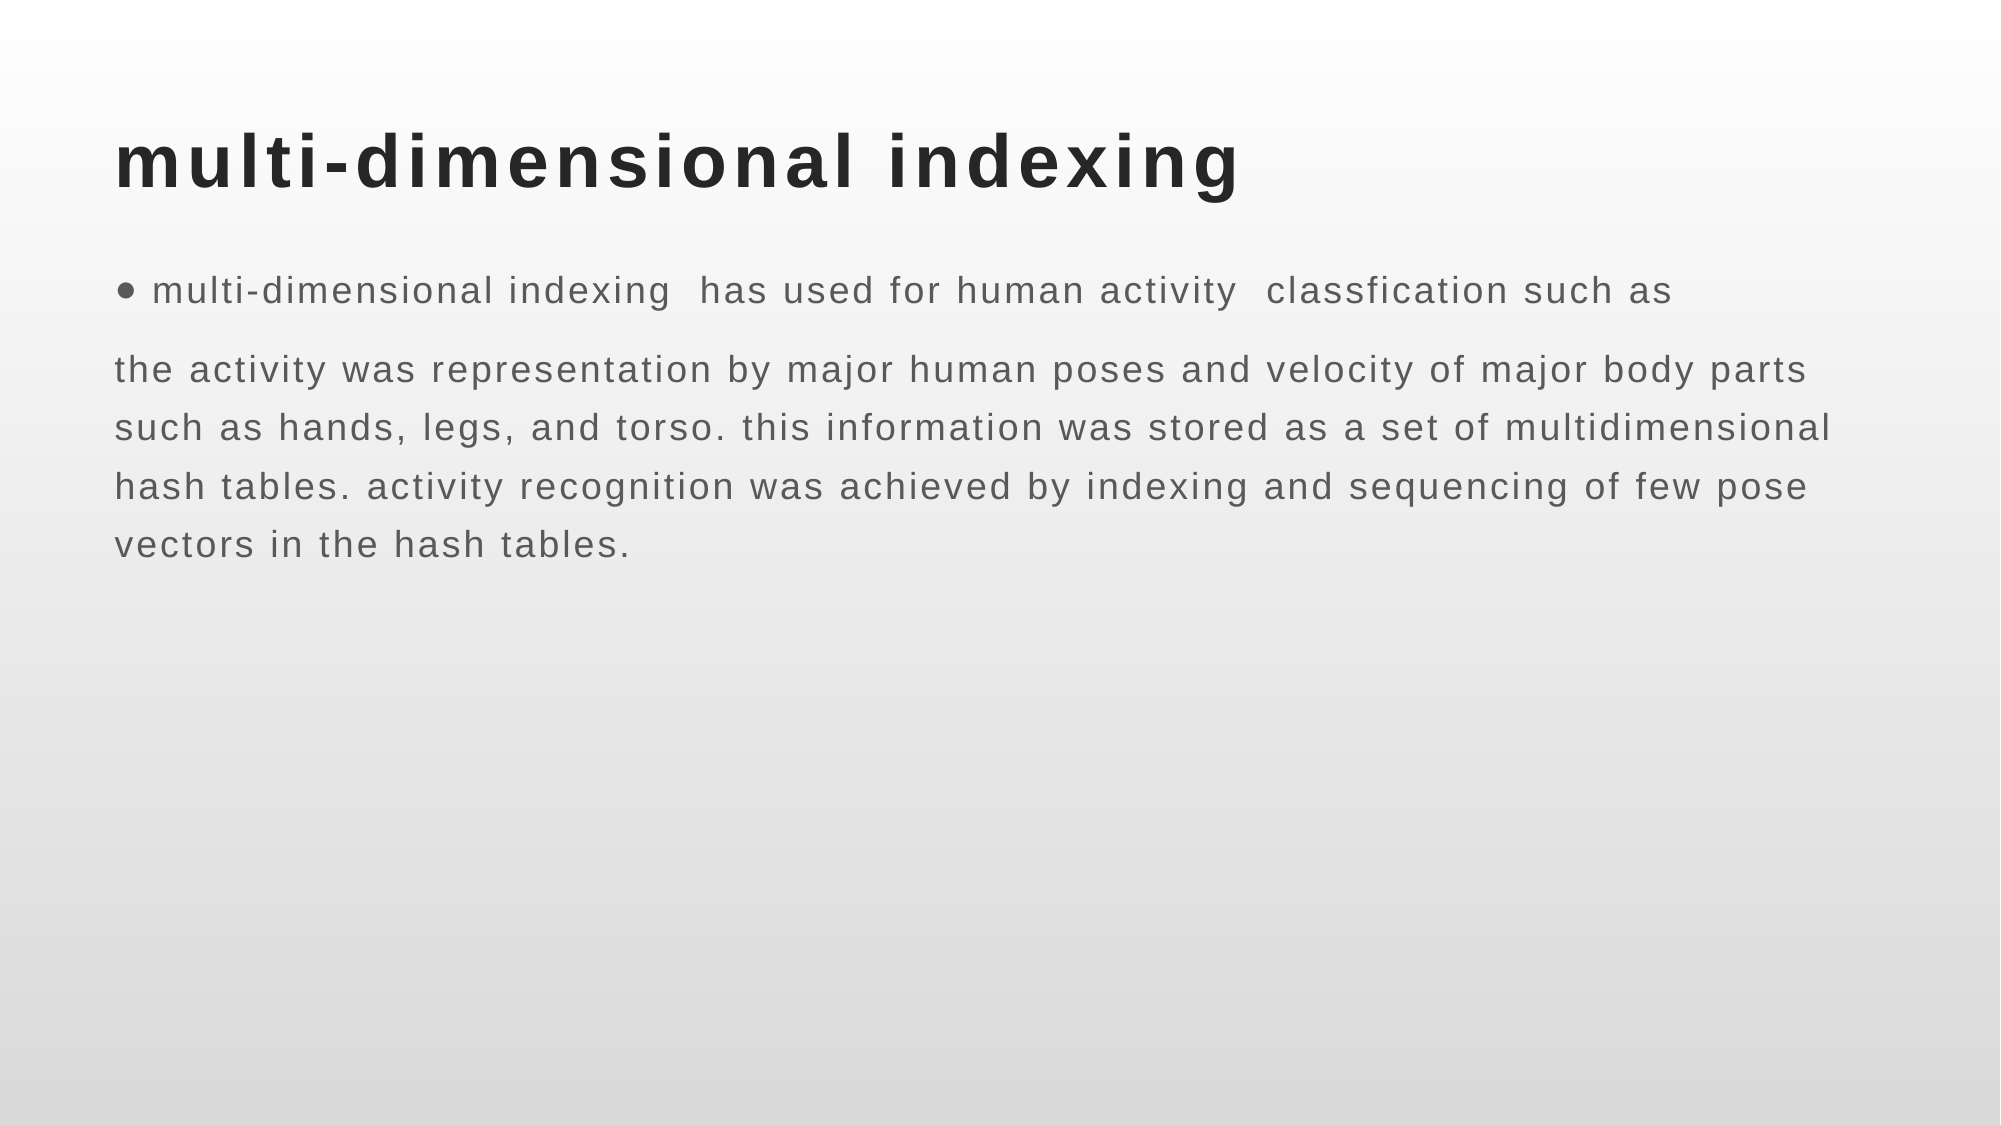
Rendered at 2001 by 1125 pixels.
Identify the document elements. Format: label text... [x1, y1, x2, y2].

list multi-dimensional indexing has used for human activity classfication such as the activity was representation by major human poses and velocity of major body parts such as hands, legs, and torso. this information was stored as a set of multidimensional hash tables. activity recognition was achieved by indexing and sequencing of few pose vectors in the hash tables. [99, 244, 1900, 1026]
title multi-dimensional indexing [99, 99, 1900, 216]
